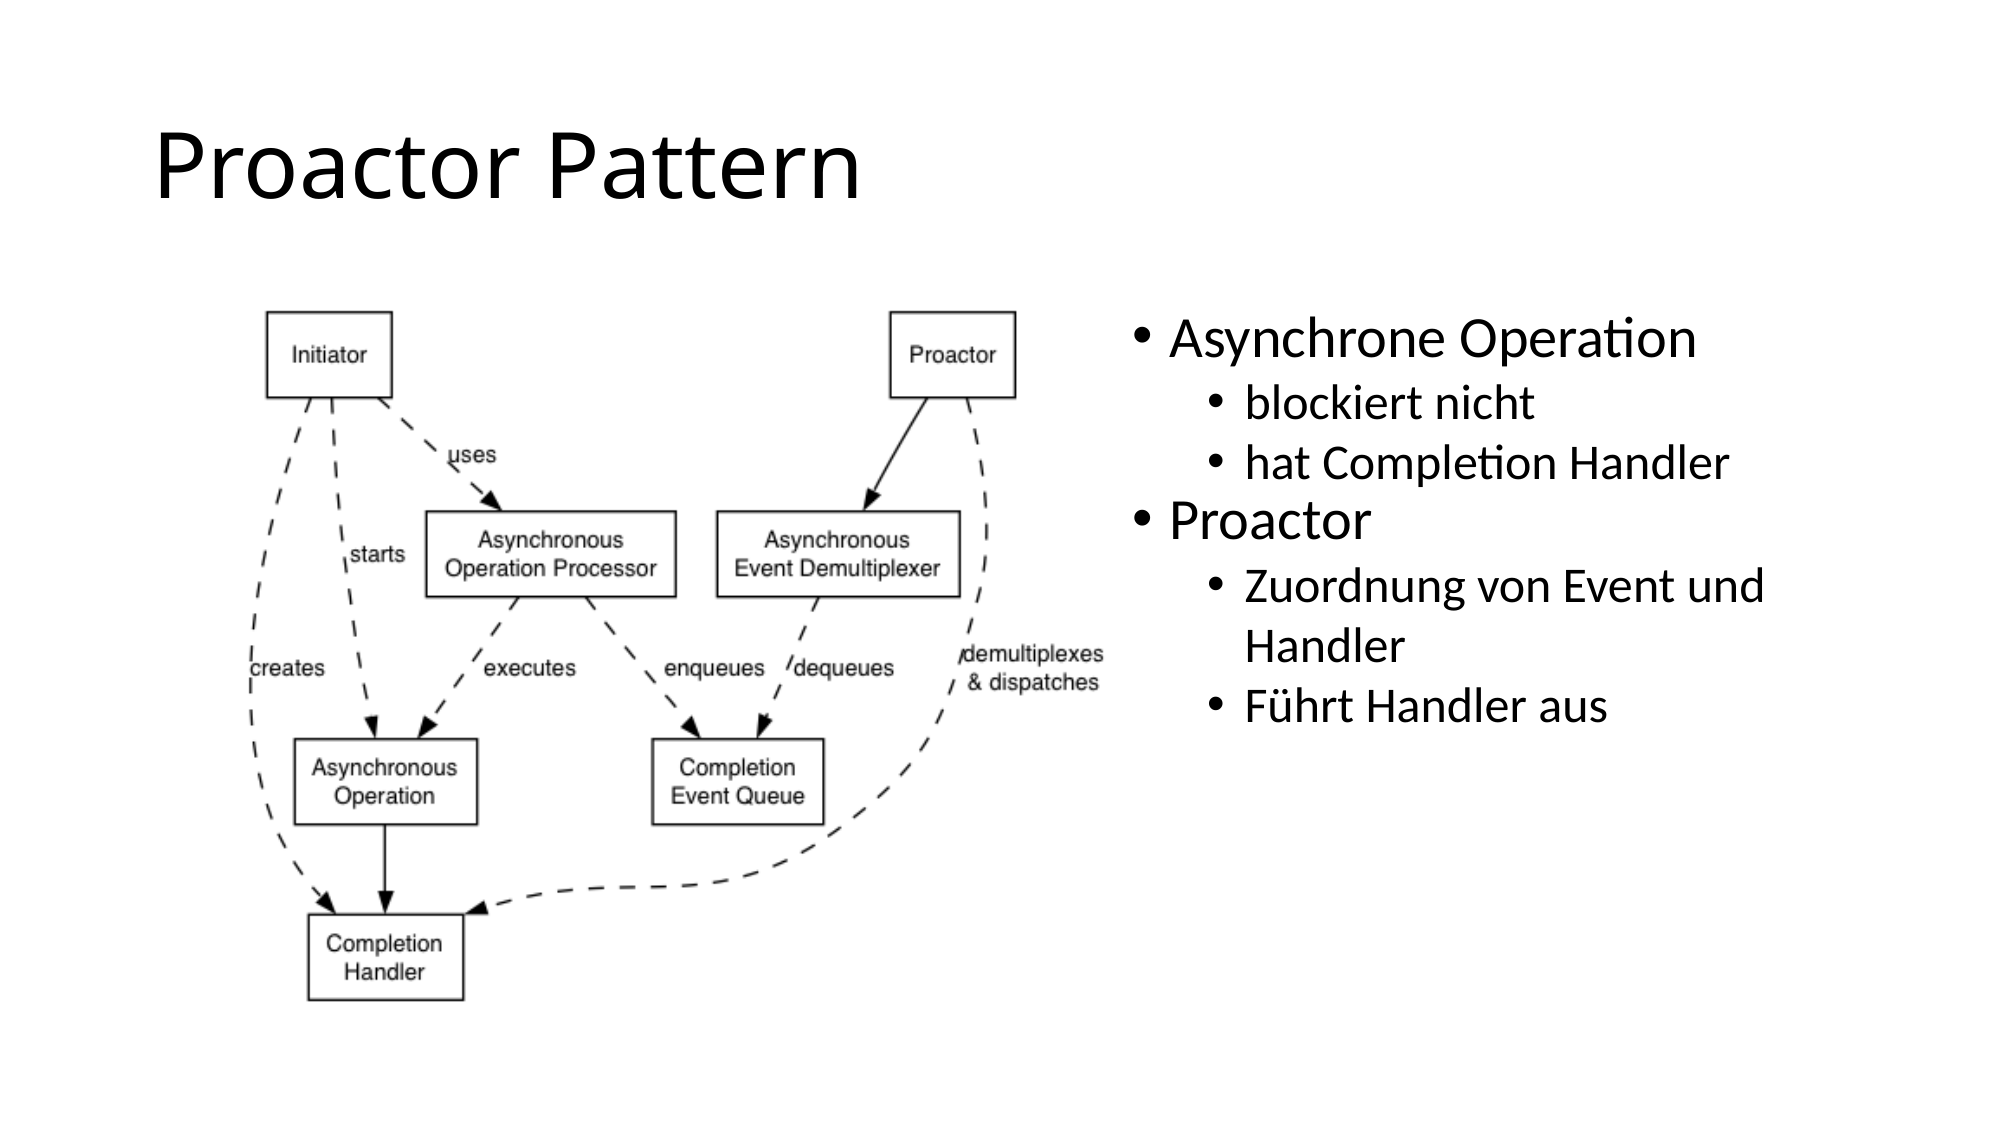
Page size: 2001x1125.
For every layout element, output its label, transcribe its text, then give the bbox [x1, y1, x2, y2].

text_box Asynchrone Operation blockiert nicht hat Completion Handler Proactor Zuordnung von Event und Handler Führt Handler aus [1177, 299, 1863, 1014]
picture [137, 299, 1176, 1014]
text_box Proactor Pattern [137, 59, 1863, 278]
